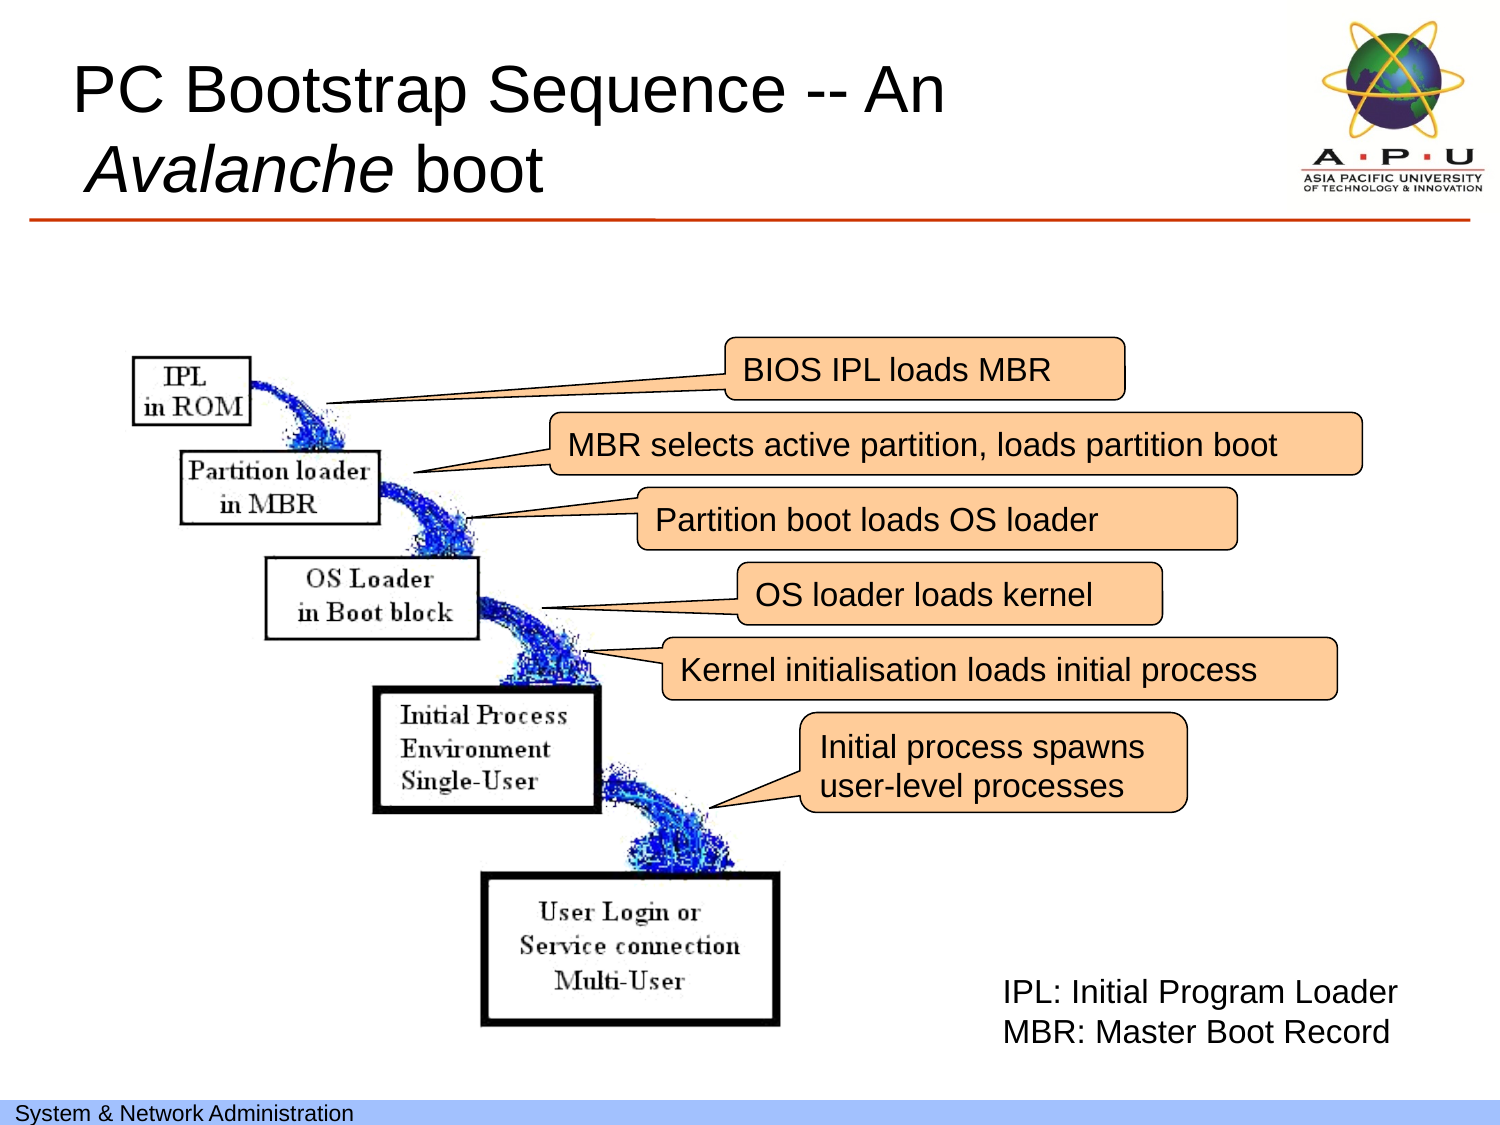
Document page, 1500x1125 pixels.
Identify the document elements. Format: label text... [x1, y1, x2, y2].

text_box Kernel initialisation loads initial process [793, 637, 1338, 700]
text_box Initial process spawns user-level processes [793, 712, 1188, 813]
text_box Partition boot loads OS loader [793, 487, 1238, 550]
picture [124, 349, 790, 1038]
text_box BIOS IPL loads MBR [725, 337, 1126, 400]
picture [1287, 0, 1500, 213]
title PC Bootstrap Sequence -- An Avalanche boot [57, 31, 1043, 220]
text_box MBR selects active partition, loads partition boot [793, 412, 1363, 475]
text_box OS loader loads kernel [793, 562, 1163, 625]
text_box IPL: Initial Program Loader MBR: Master Boot Record [987, 962, 1414, 1057]
